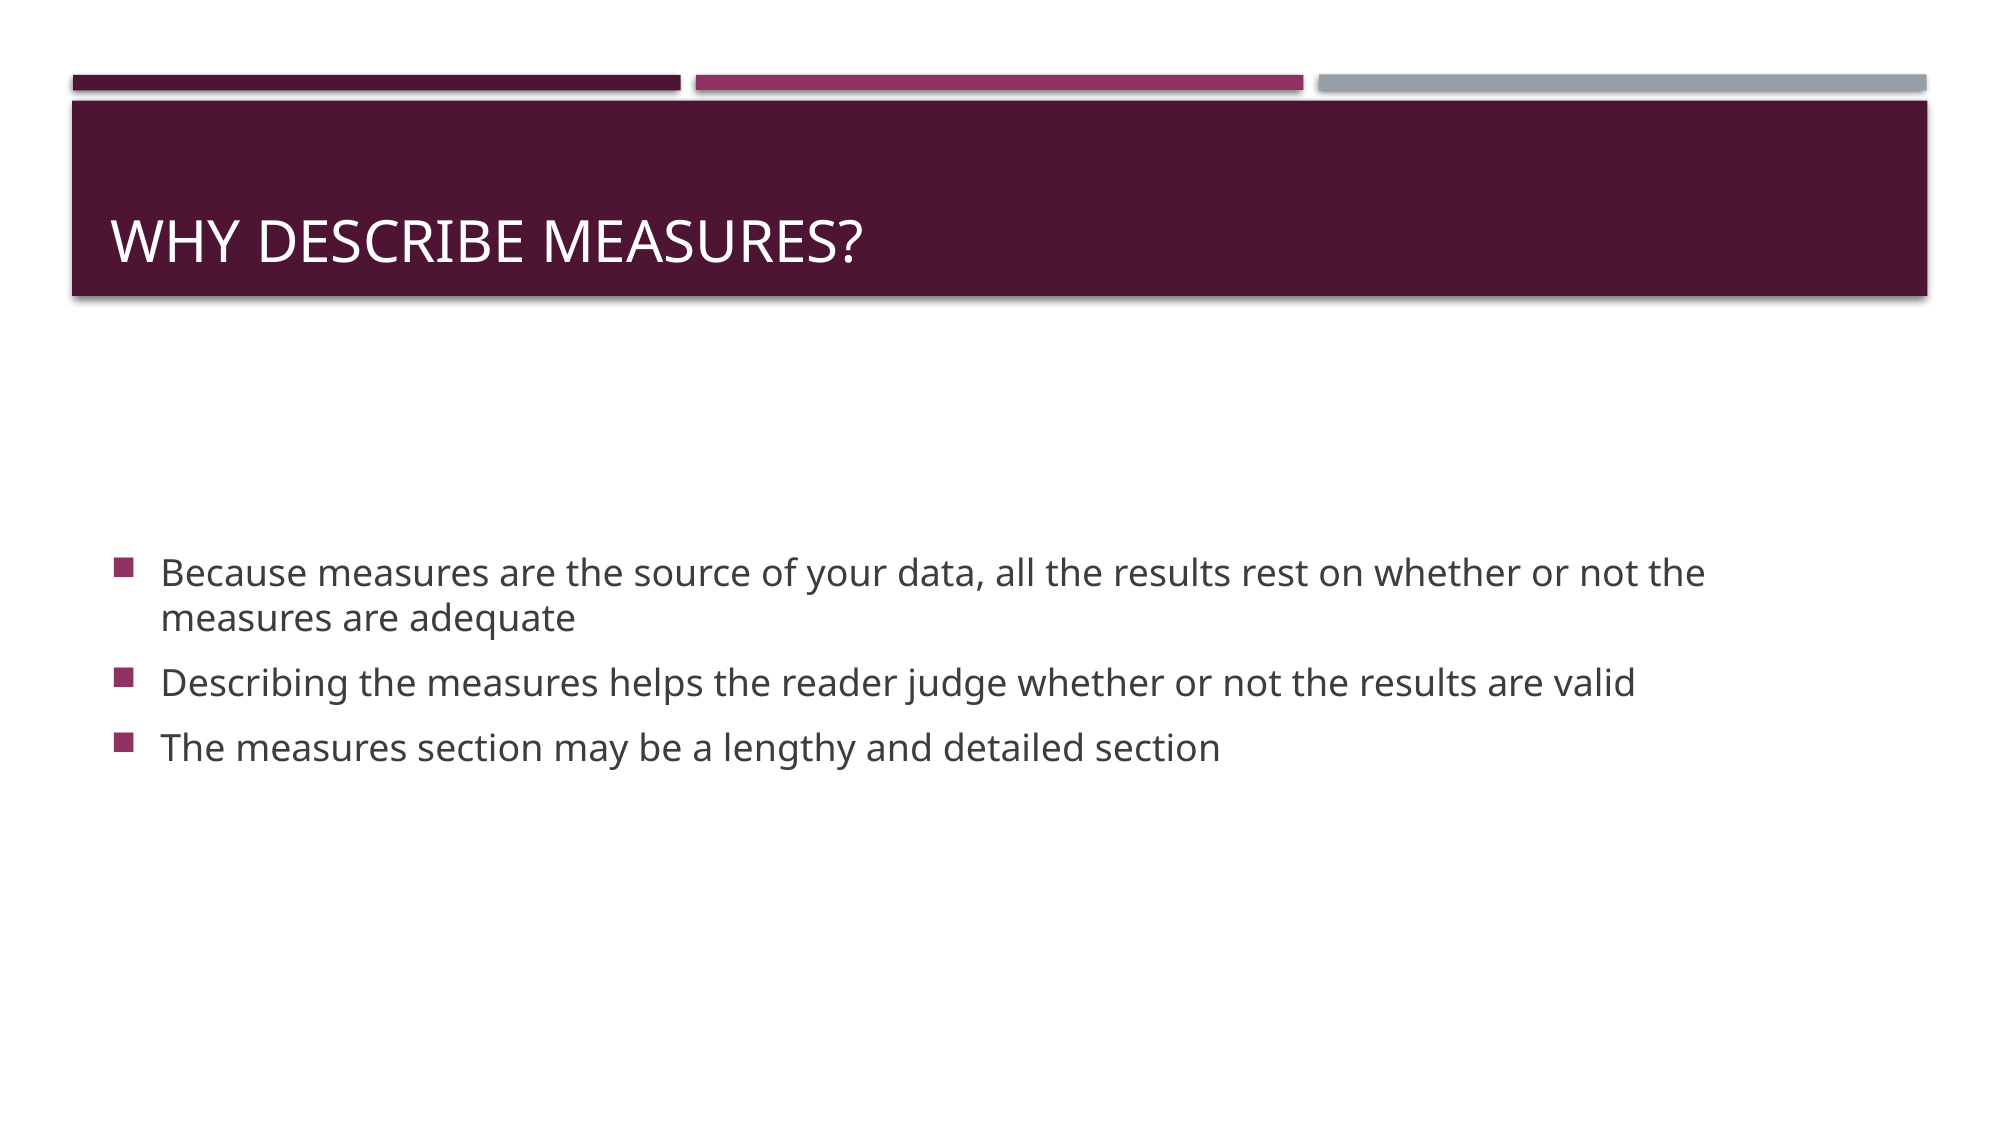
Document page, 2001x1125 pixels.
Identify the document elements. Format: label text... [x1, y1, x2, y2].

title Why describe measures? [95, 115, 1905, 282]
list Because measures are the source of your data, all the results rest on whether or not the measures are adequate Describing the measures helps the reader judge whether or not the results are valid The measures section may be a lengthy and detailed section [95, 357, 1905, 962]
